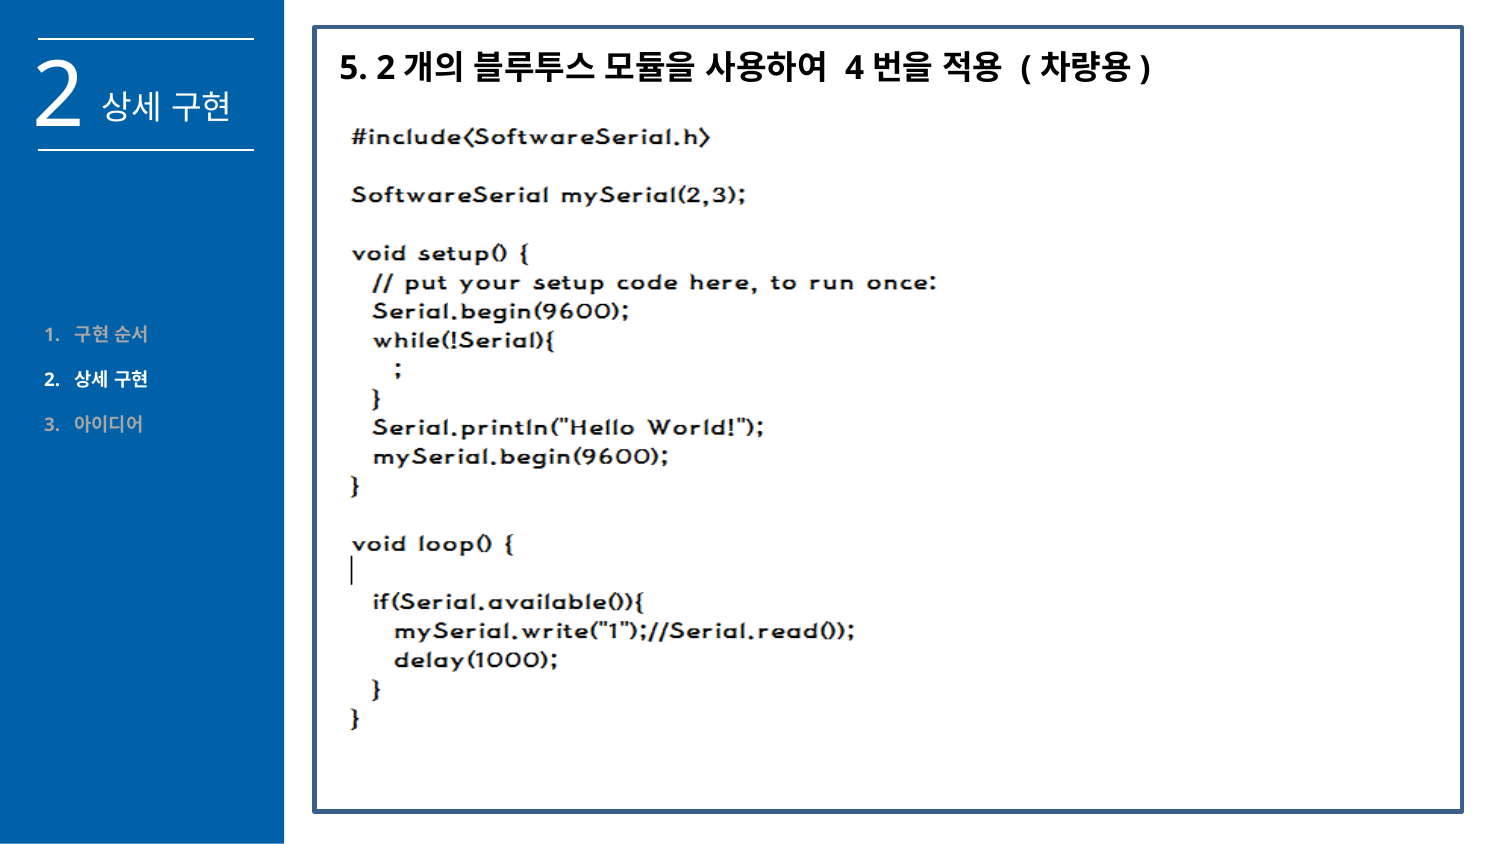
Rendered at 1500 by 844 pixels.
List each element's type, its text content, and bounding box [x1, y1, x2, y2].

text_box [312, 25, 1464, 814]
text_box 2 [17, 27, 242, 152]
text_box 상세 구현 [86, 78, 271, 134]
text_box 5. 2개의 블루투스 모듈을 사용하여 4번을 적용 (차량용) [324, 38, 1447, 94]
text_box 1. 구현 순서 2. 상세 구현 3. 아이디어 [29, 315, 266, 488]
text_box [0, 0, 286, 844]
picture [348, 126, 963, 752]
